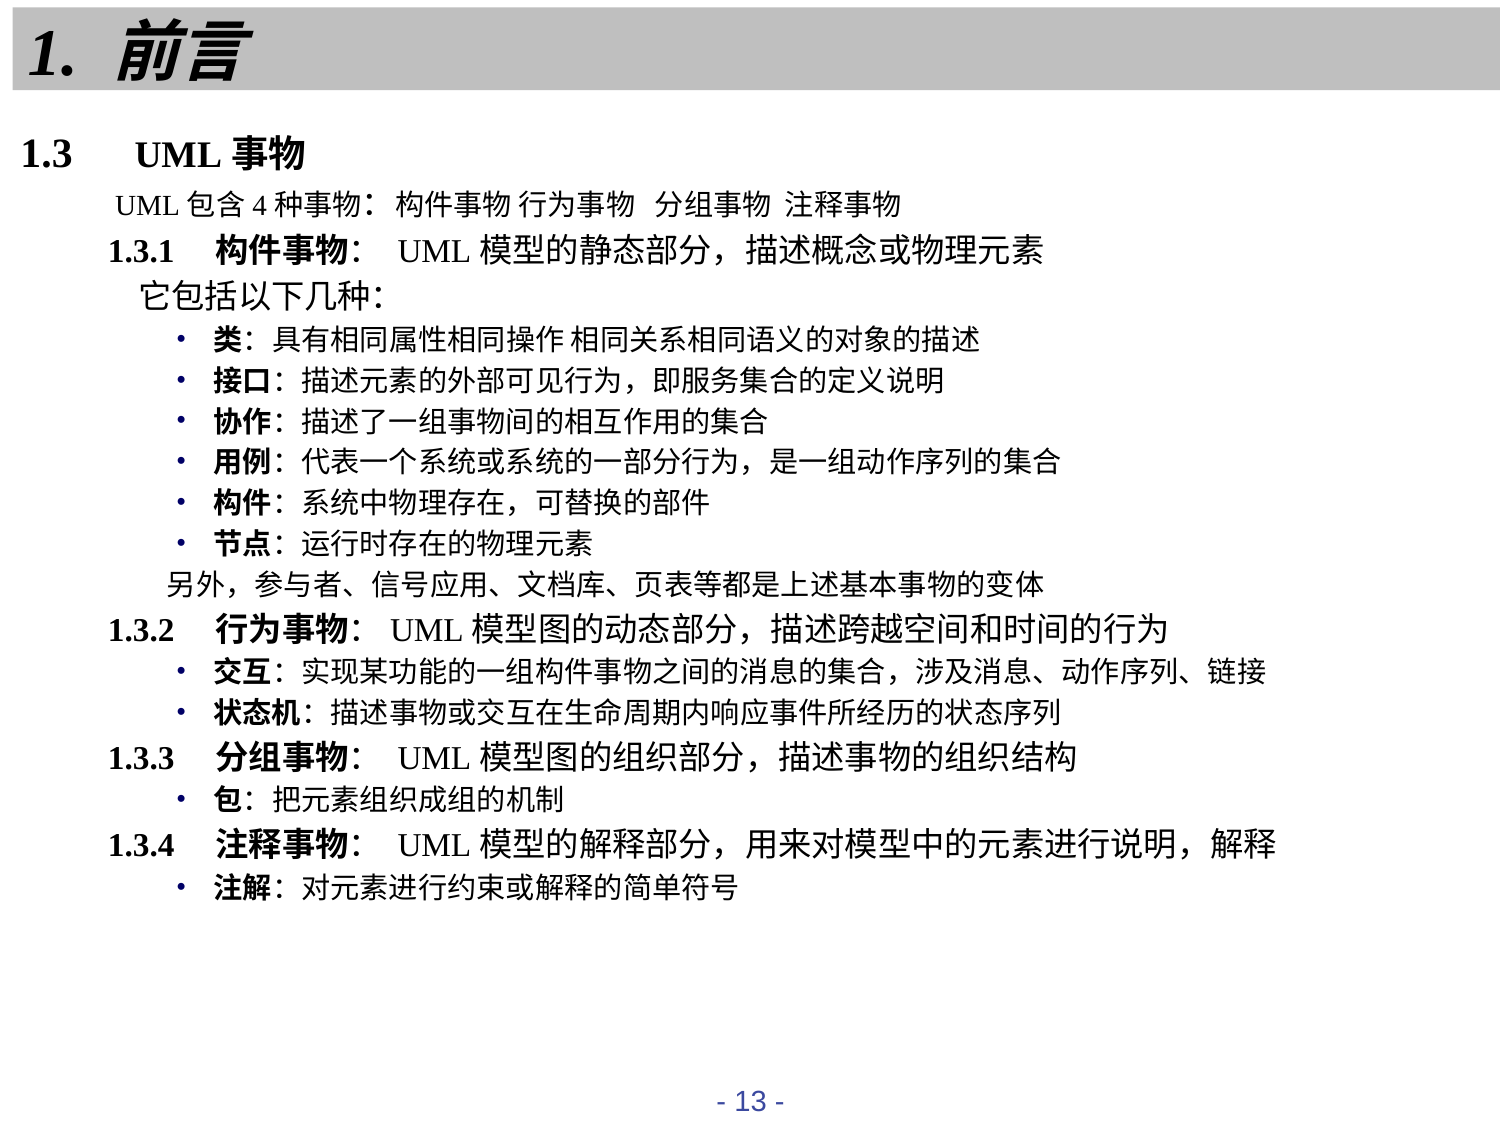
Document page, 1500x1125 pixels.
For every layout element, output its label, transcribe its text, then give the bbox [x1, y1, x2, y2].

list 1.3 UML事物 UML包含4种事物：构件事物 行为事物 分组事物 注释事物 1.3.1 构件事物： UML模型的静态部分，描述概念或物理元素 它包括以下几种： 类：具有相同属性相同操作 相同关系相同语义的对象的描述 接口：描述元素的外部可见行为，即服务集合的定义说明 协作：描述了一组事物间的相互作用的集合 用例：代表一个系统或系统的一部分行为，是一组动作序列的集合 构件：系统中物理存在，可替换的部件 节点：运行时存在的物理元素 另外，参与者、信号应用、文档库、页表等都是上述基本事物的变体 1.3.2 行为事物：UML模型图的动态部分，描述跨越空间和时间的行为 交互：实现某功能的一组构件事物之间的消息的集合，涉及消息、动作序列、链接 状态机：描述事物或交互在生命周期内响应事件所经历的状态序列 1.3.3 分组事物： UML模型图的组织部分，描述事物的组织结构 包：把元素组织成组的机制 1.3.4 注释事物： UML模型的解释部分，用来对模型中的元素进行说明，解释 注解：对元素进行约束或解释的简单符号 [19, 124, 1451, 952]
title 1. 前言 [12, 7, 1500, 91]
